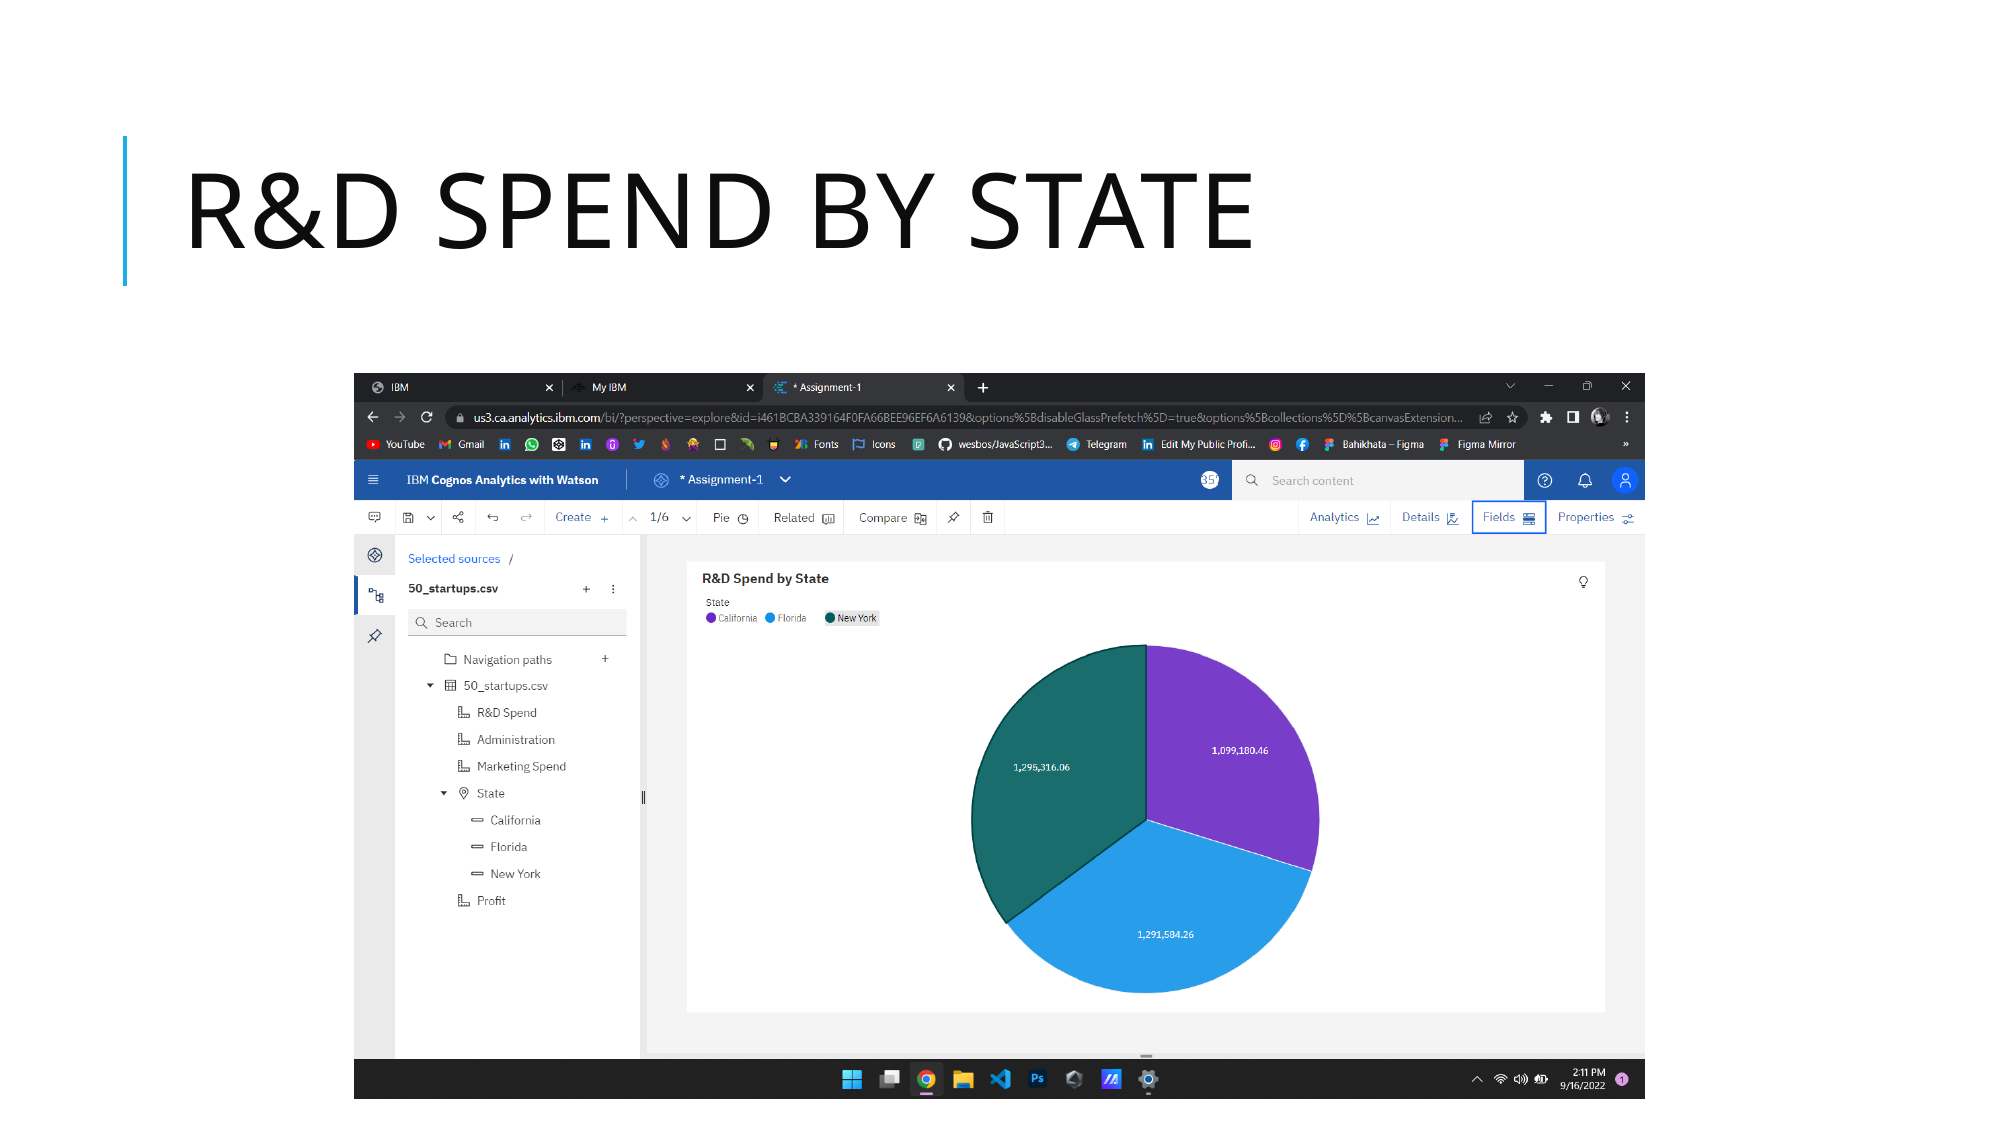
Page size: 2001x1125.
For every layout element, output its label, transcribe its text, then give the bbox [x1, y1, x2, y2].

title R&D Spend by state [168, 96, 1763, 342]
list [354, 373, 1645, 1100]
